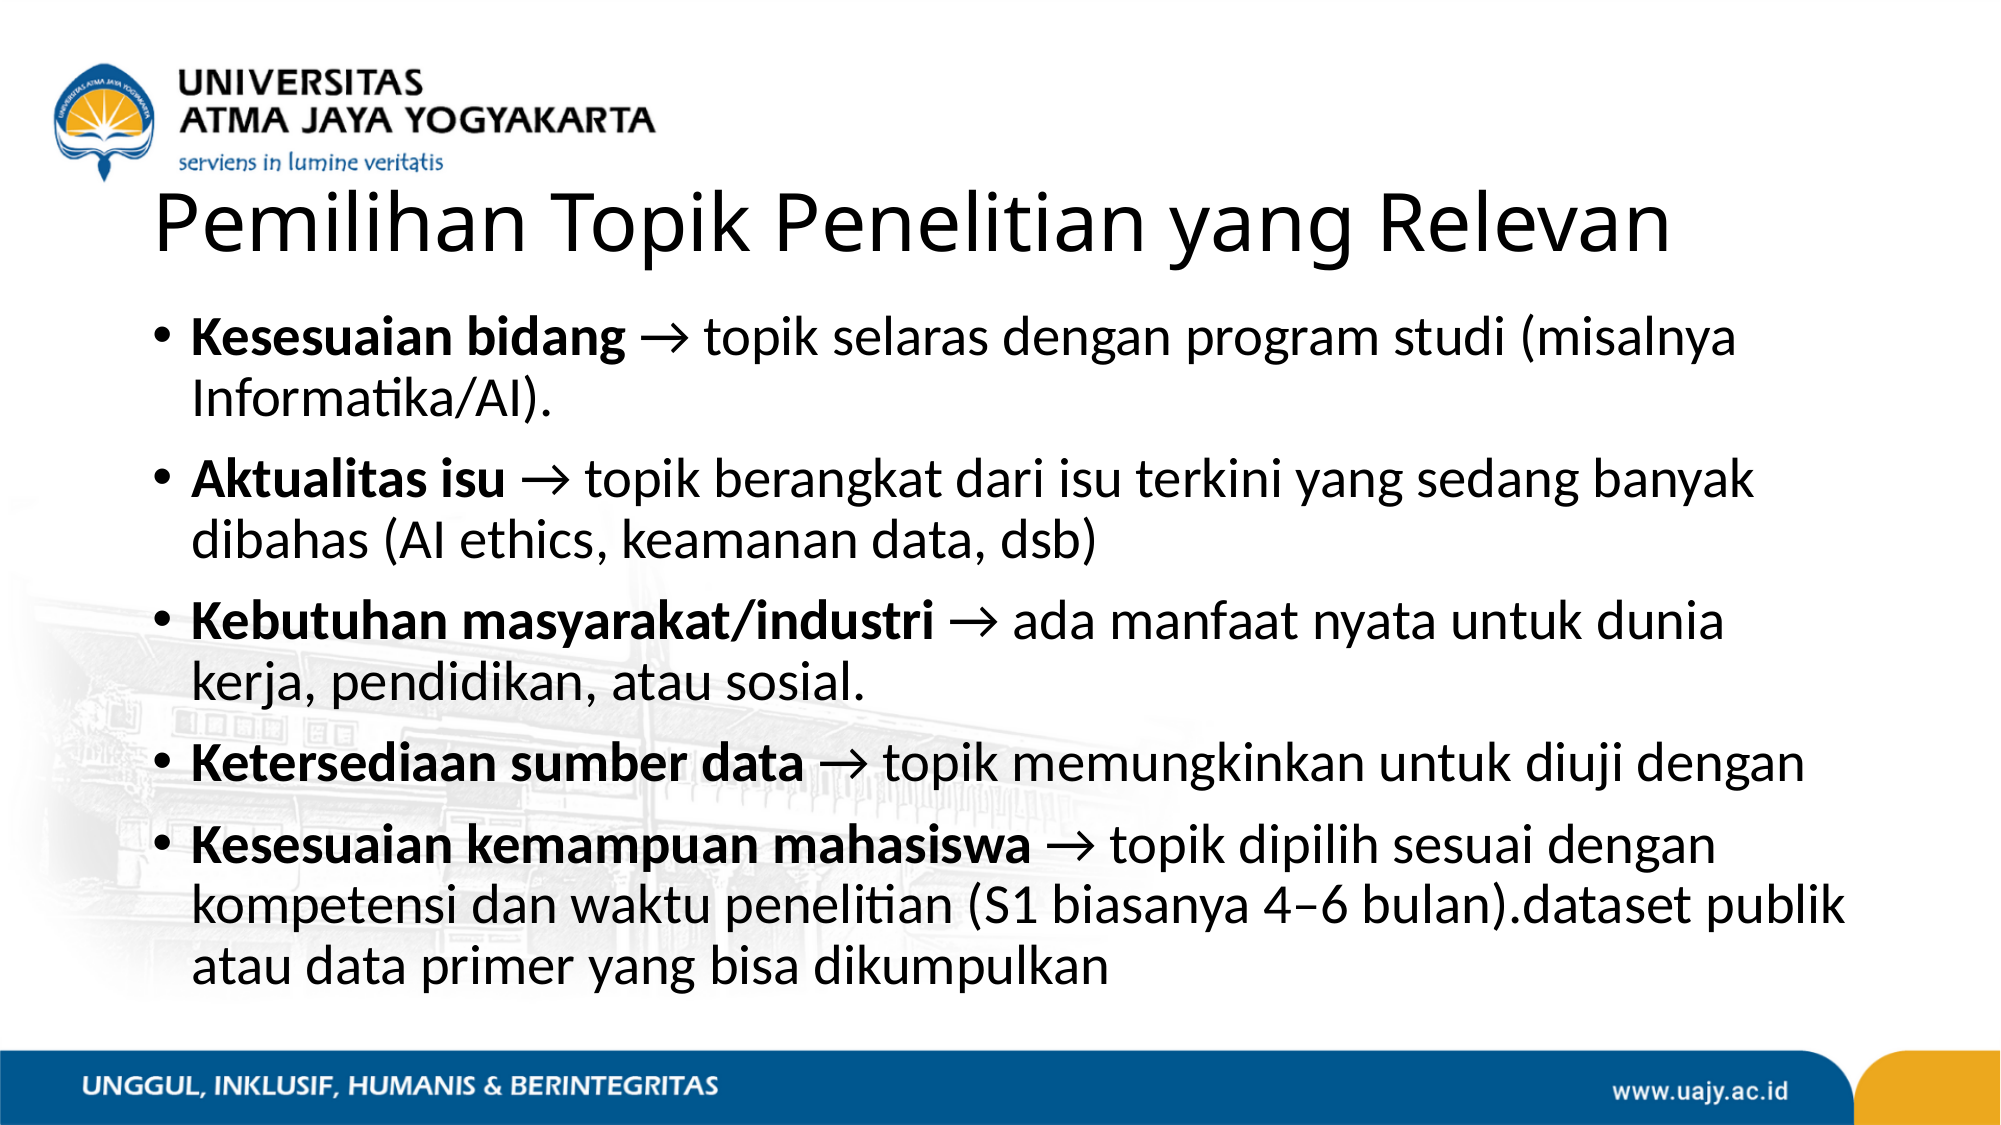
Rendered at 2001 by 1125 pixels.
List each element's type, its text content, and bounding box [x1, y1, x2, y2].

list Kesesuaian bidang → topik selaras dengan program studi (misalnya Informatika/AI). Aktualitas isu → topik berangkat dari isu terkini yang sedang banyak dibahas (AI ethics, keamanan data, dsb) Kebutuhan masyarakat/industri → ada manfaat nyata untuk dunia kerja, pendidikan, atau sosial. Ketersediaan sumber data → topik memungkinkan untuk diuji dengan Kesesuaian kemampuan mahasiswa → topik dipilih sesuai dengan kompetensi dan waktu penelitian (S1 biasanya 4–6 bulan).dataset publik atau data primer yang bisa dikumpulkan [137, 299, 1863, 1014]
title Pemilihan Topik Penelitian yang Relevan [137, 173, 1863, 278]
picture [0, 0, 2001, 1125]
